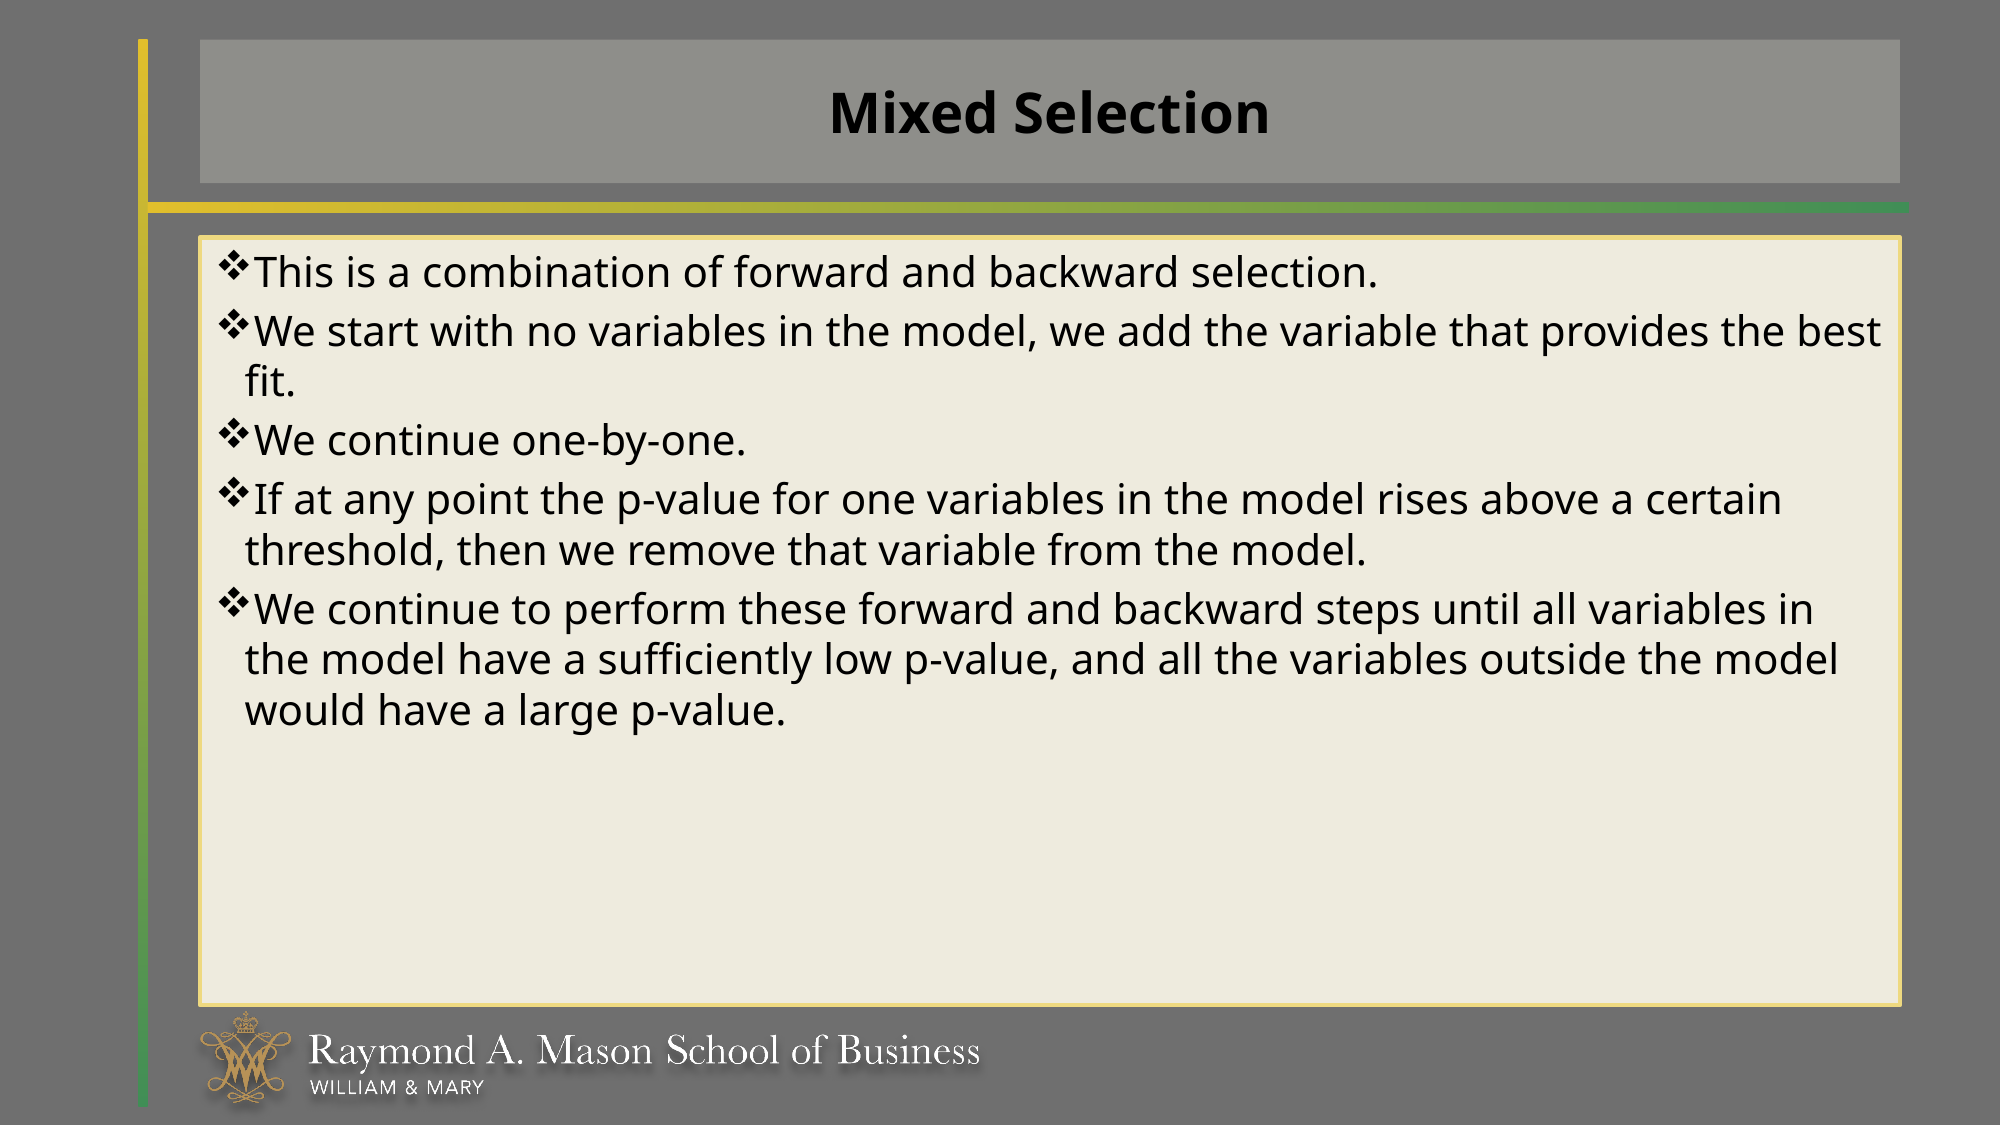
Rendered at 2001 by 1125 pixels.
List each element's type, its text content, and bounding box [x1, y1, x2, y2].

picture [200, 1011, 979, 1103]
title Mixed Selection [200, 39, 1900, 184]
list This is a combination of forward and backward selection. We start with no variables in the model, we add the variable that provides the best fit. We continue one-by-one. If at any point the p-value for one variables in the model rises above a certain threshold, then we remove that variable from the model. We continue to perform these forward and backward steps until all variables in the model have a sufficiently low p-value, and all the variables outside the model would have a large p-value. [198, 235, 1902, 1007]
